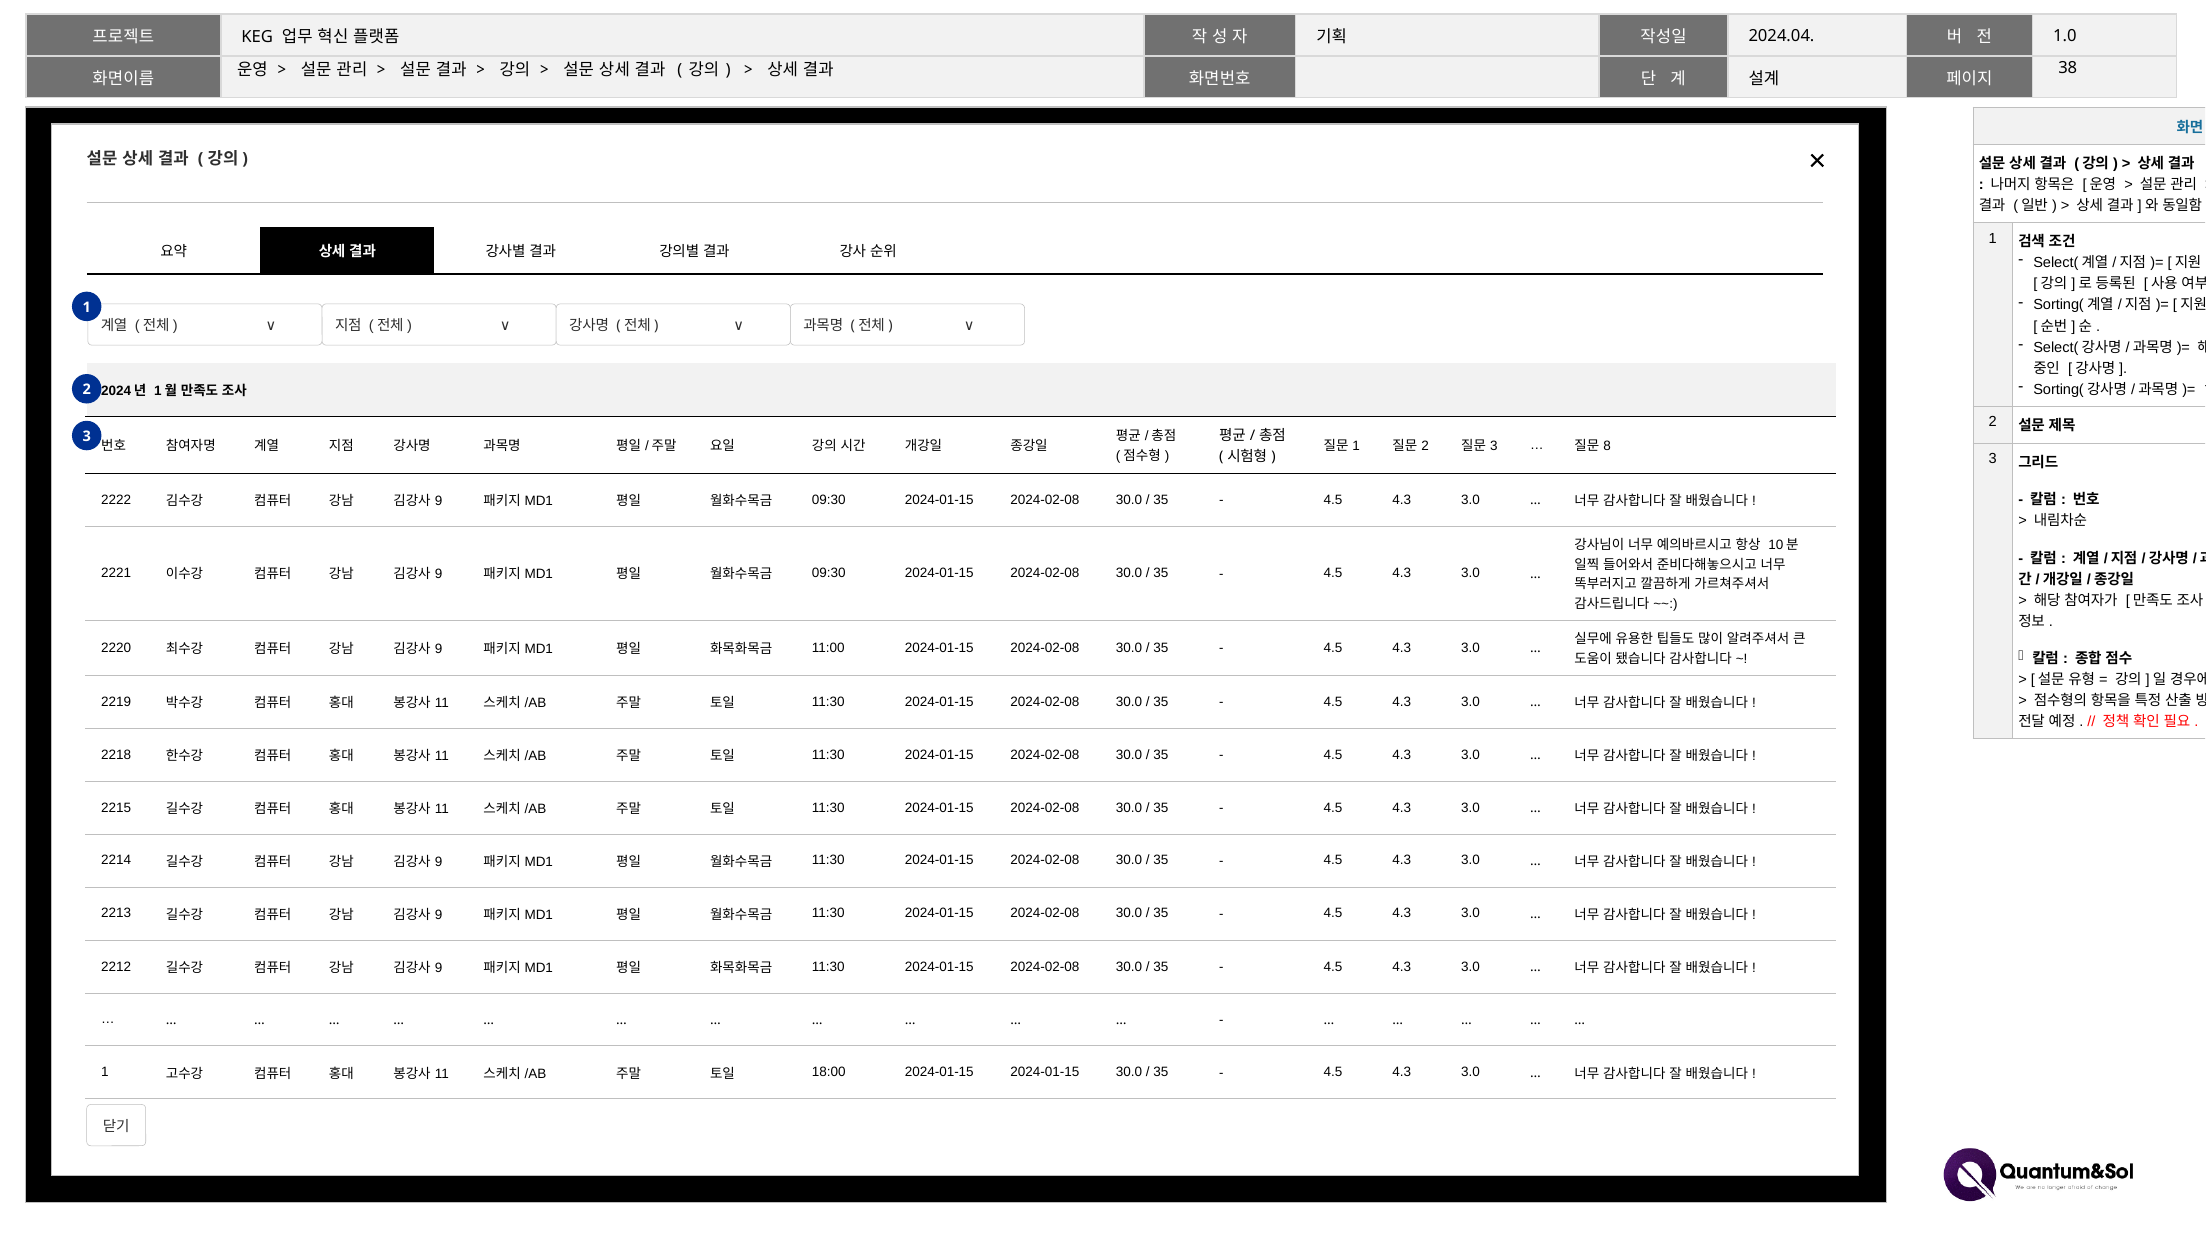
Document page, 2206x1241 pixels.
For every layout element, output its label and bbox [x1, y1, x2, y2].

table_cell [1974, 223, 2012, 406]
slide_number [2043, 56, 2152, 80]
table_cell [2013, 444, 2206, 738]
table_header [1974, 108, 2206, 144]
table_cell [1974, 145, 2206, 222]
table_cell [1974, 444, 2012, 738]
title [220, 56, 1092, 81]
table_cell [1974, 407, 2012, 443]
table_cell [2013, 223, 2206, 406]
text_box [51, 123, 1859, 1176]
table_cell [2013, 407, 2206, 443]
picture [1941, 1146, 2137, 1202]
